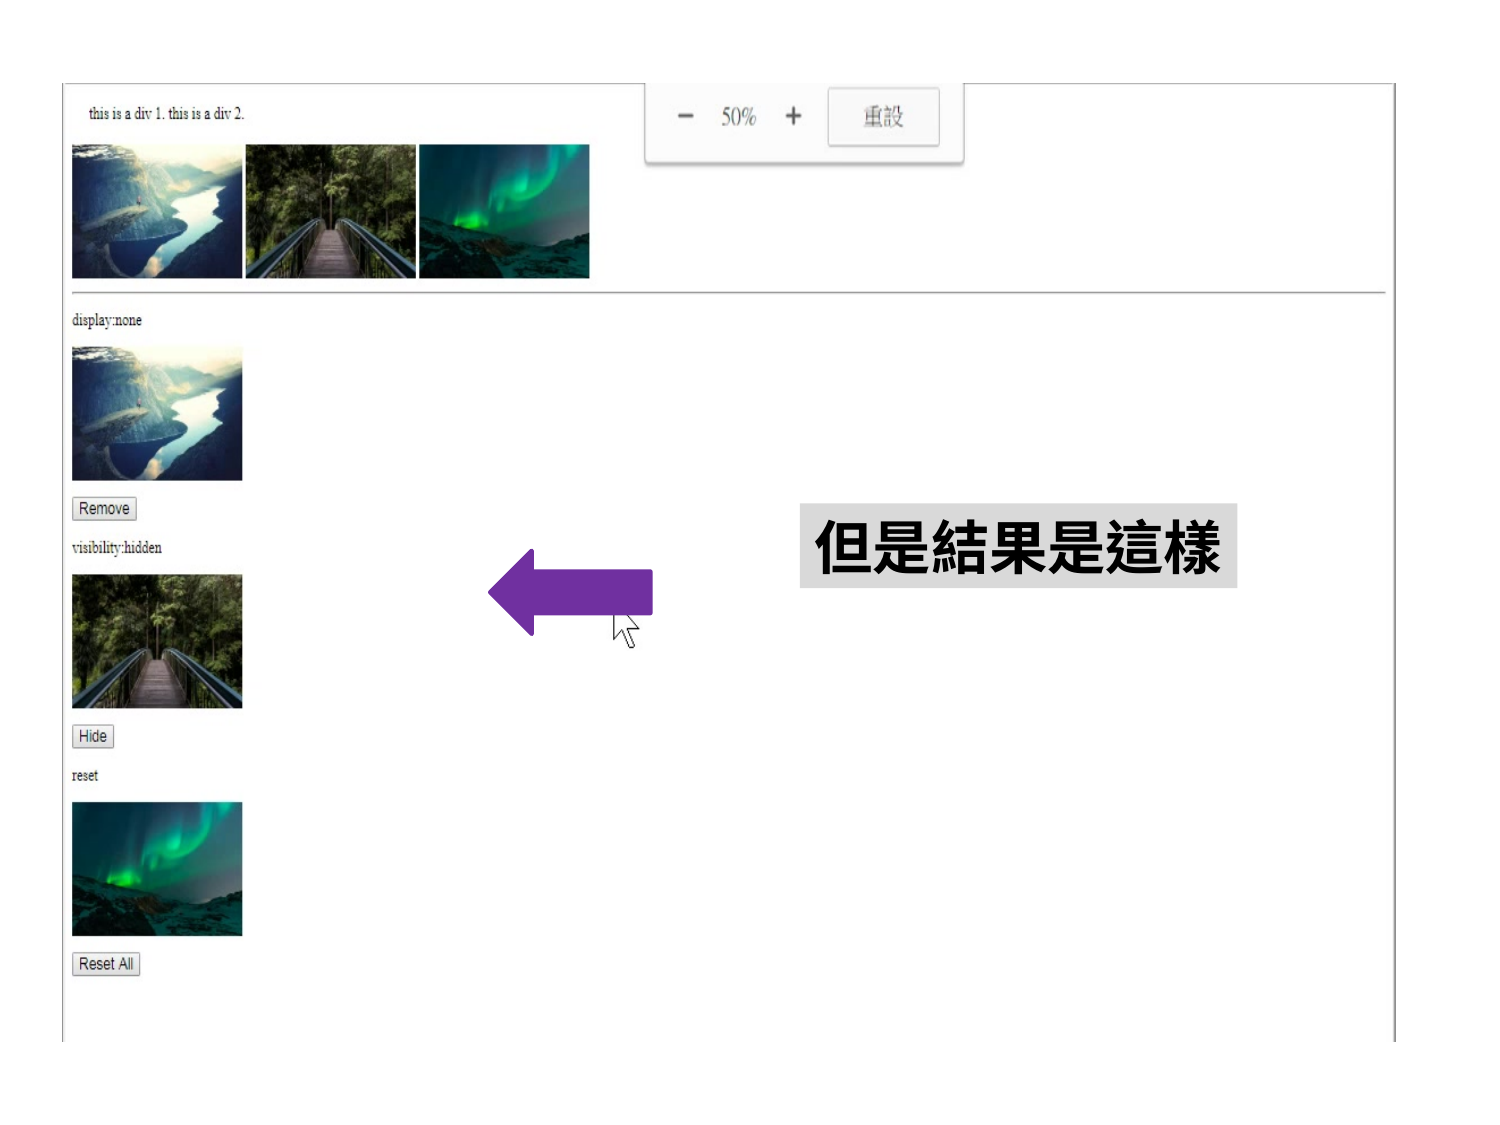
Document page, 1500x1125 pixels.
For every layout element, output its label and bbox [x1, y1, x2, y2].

picture [62, 83, 1396, 1042]
